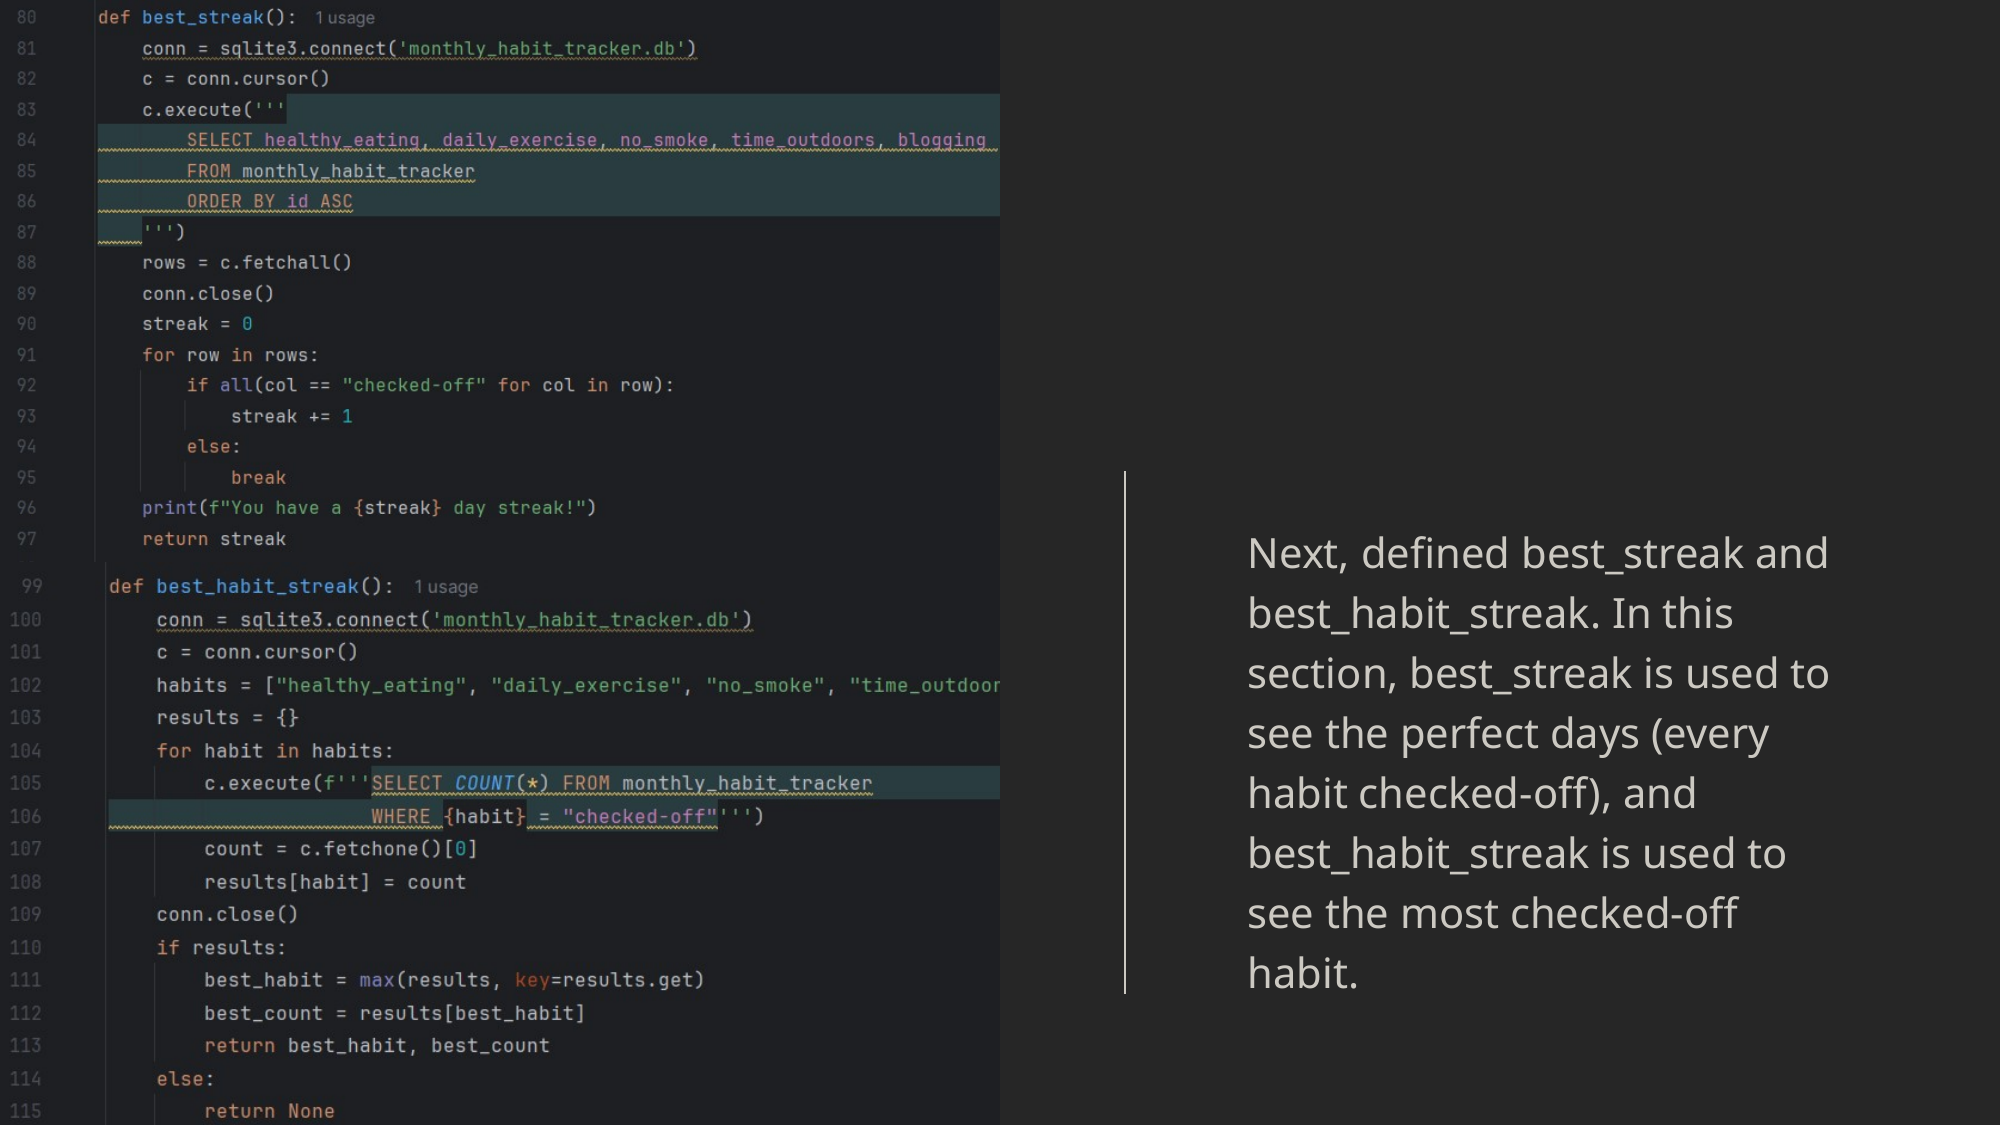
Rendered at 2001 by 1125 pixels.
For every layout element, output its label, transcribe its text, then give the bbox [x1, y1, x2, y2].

text_box [1000, 0, 2000, 1125]
picture [0, 0, 1000, 1125]
list Next, defined best_streak and best_habit_streak. In this section, best_streak is used to see the perfect days (every habit checked-off), and best_habit_streak is used to see the most checked-off habit. [1232, 461, 1857, 1005]
